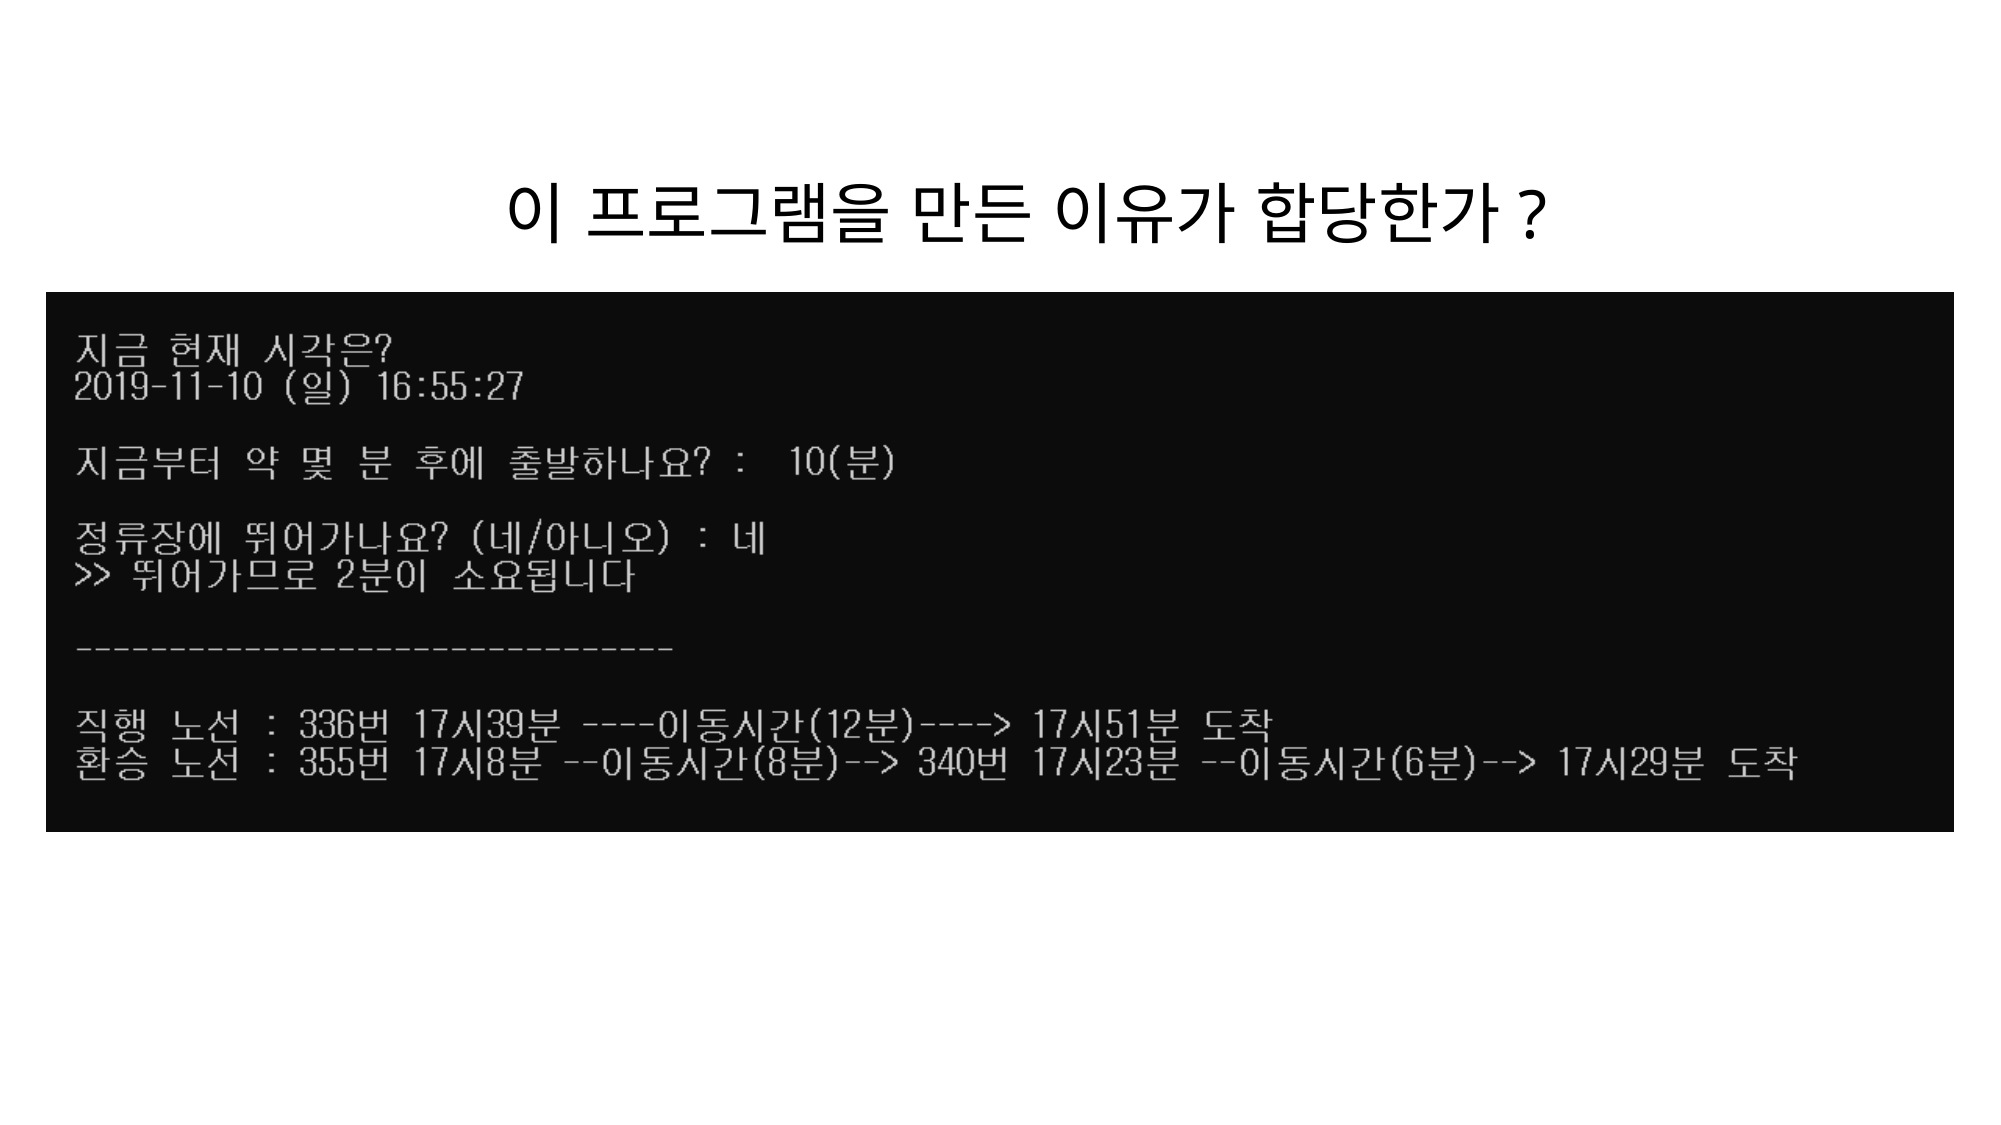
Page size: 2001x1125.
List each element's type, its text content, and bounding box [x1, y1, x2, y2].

picture [46, 292, 1954, 832]
text_box 이 프로그램을 만든 이유가 합당한가? [490, 164, 2000, 260]
